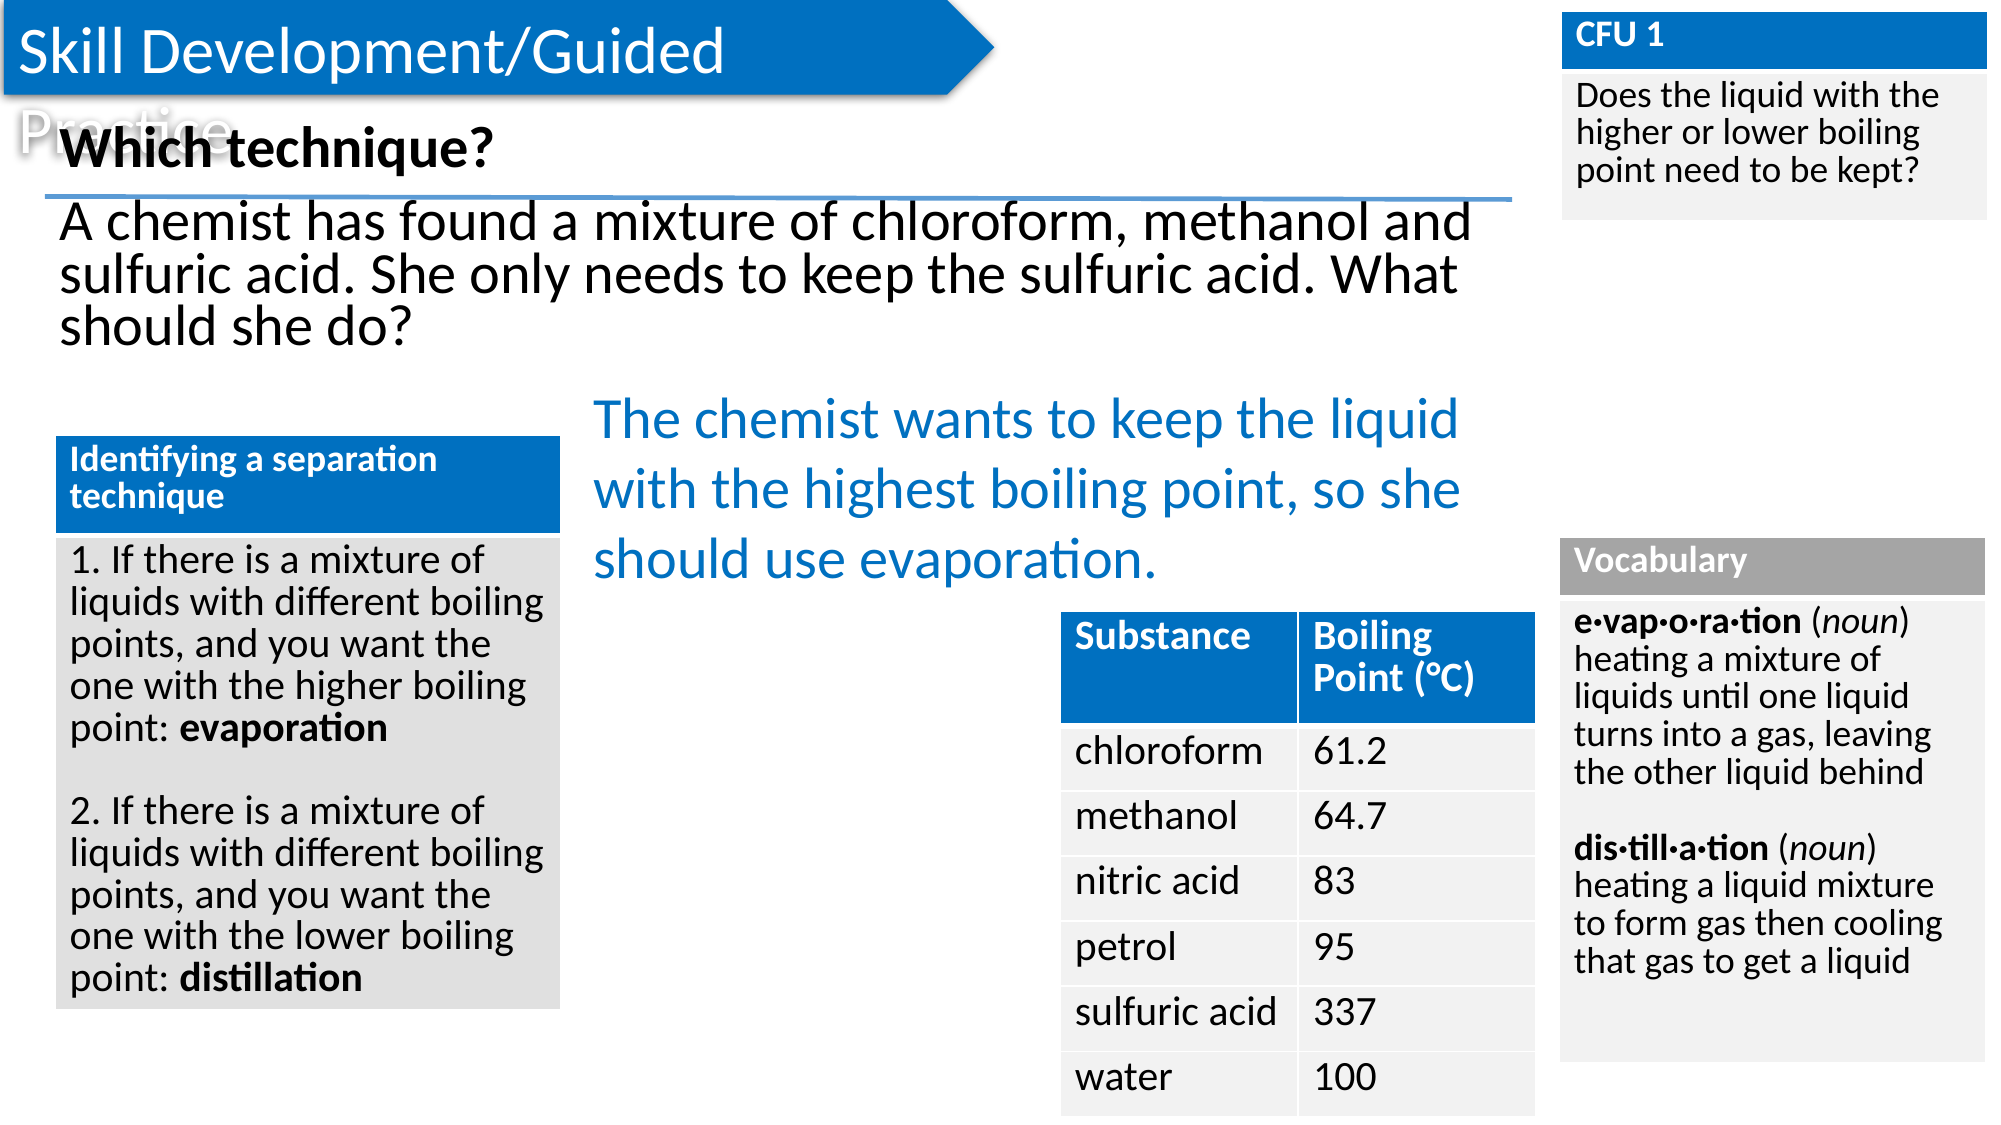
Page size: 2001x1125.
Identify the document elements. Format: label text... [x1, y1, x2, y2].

table_cell Does the liquid with the higher or lower boiling point need to be kept? [1562, 74, 1987, 220]
table_cell water [1061, 1052, 1297, 1116]
table_cell petrol [1061, 922, 1297, 985]
text_box [975, 537, 1025, 588]
table_header Identifying a separation technique [56, 436, 560, 533]
table_header Boiling Point (°C) [1299, 612, 1535, 723]
table_cell chloroform [1061, 729, 1297, 790]
table_cell 100 [1299, 1052, 1535, 1116]
table_cell nitric acid [1061, 857, 1297, 920]
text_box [44, 196, 1513, 200]
table_header Substance [1061, 612, 1297, 723]
table_cell 1. If there is a mixture of liquids with different boiling points, and you want the one with the higher boiling point: evaporation 2. If there is a mixture of liquids with different boiling points, and you want the one with the lower boiling point: distillation [56, 538, 560, 1009]
table_cell 95 [1299, 922, 1535, 985]
text_box The chemist wants to keep the liquid with the highest boiling point, so she should use evaporation. [578, 372, 1542, 598]
table_header CFU 1 [1562, 12, 1987, 69]
list Which technique? A chemist has found a mixture of chloroform, methanol and sulfuric acid. She only needs to keep the sulfuric acid. What should she do? [44, 118, 1542, 414]
table_cell methanol [1061, 792, 1297, 855]
table_cell sulfuric acid [1061, 987, 1297, 1051]
table_cell 64.7 [1299, 792, 1535, 855]
text_box Skill Development/Guided Practice [3, 0, 995, 95]
table_cell 83 [1299, 857, 1535, 920]
table_cell 61.2 [1299, 729, 1535, 790]
table_cell 337 [1299, 987, 1535, 1051]
table_header Vocabulary [1560, 538, 1985, 595]
table_cell e·vap·o·ra·tion (noun) heating a mixture of liquids until one liquid turns into a gas, leaving the other liquid behind dis·till·a·tion (noun) heating a liquid mixture to form gas then cooling that gas to get a liquid [1560, 601, 1985, 1062]
